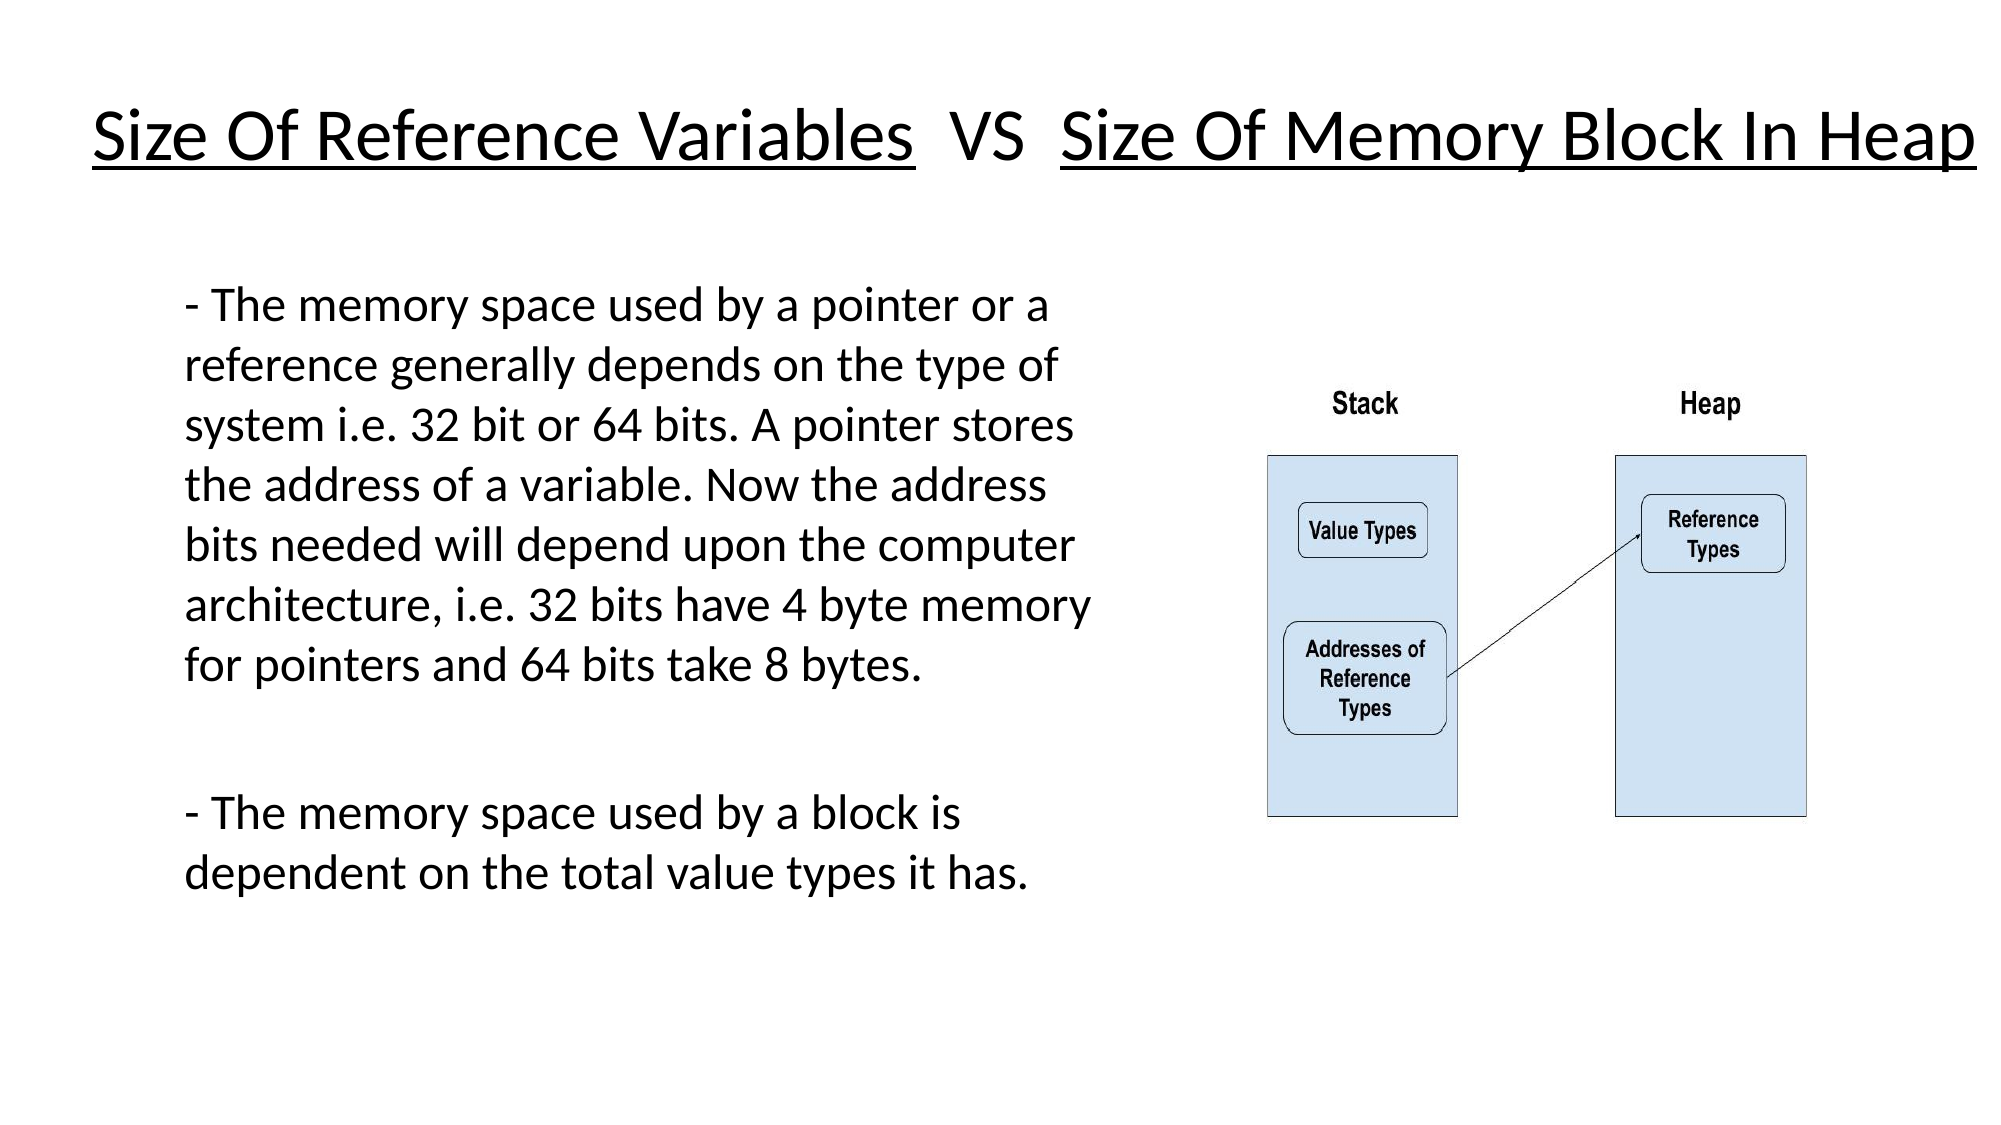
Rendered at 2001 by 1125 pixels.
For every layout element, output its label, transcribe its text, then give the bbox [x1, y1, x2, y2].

text_box Size Of Reference Variables VS Size Of Memory Block In Heap [77, 78, 1993, 183]
text_box - The memory space used by a pointer or a reference generally depends on the type of system i.e. 32 bit or 64 bits. A pointer stores the address of a variable. Now the address bits needed will depend upon the computer architecture, i.e. 32 bits have 4 byte memory for pointers and 64 bits take 8 bytes. [169, 263, 1137, 699]
text_box - The memory space used by a block is dependent on the total value types it has. [169, 772, 1072, 907]
picture [1190, 335, 1903, 880]
